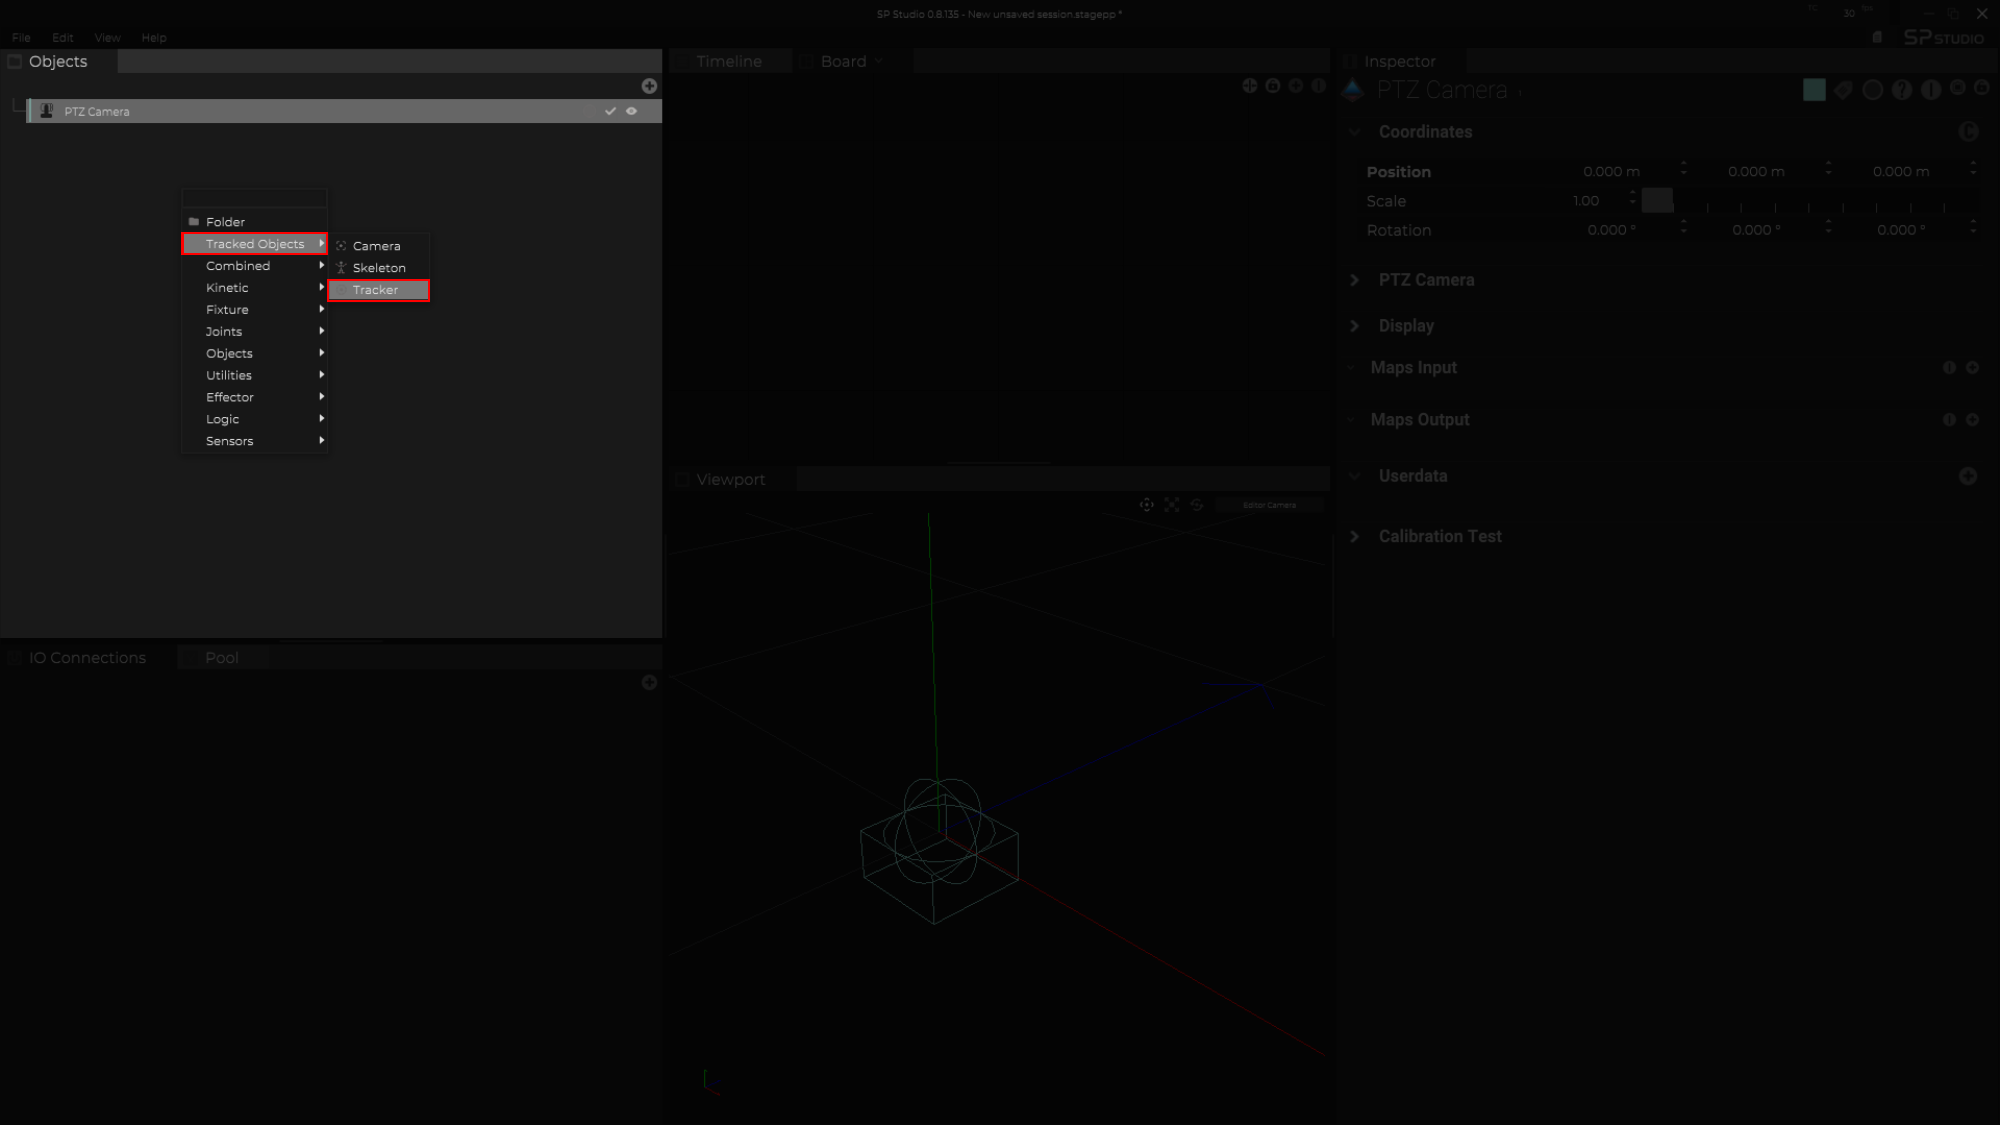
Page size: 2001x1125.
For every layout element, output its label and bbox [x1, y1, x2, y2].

text_box [0, 0, 2000, 1125]
